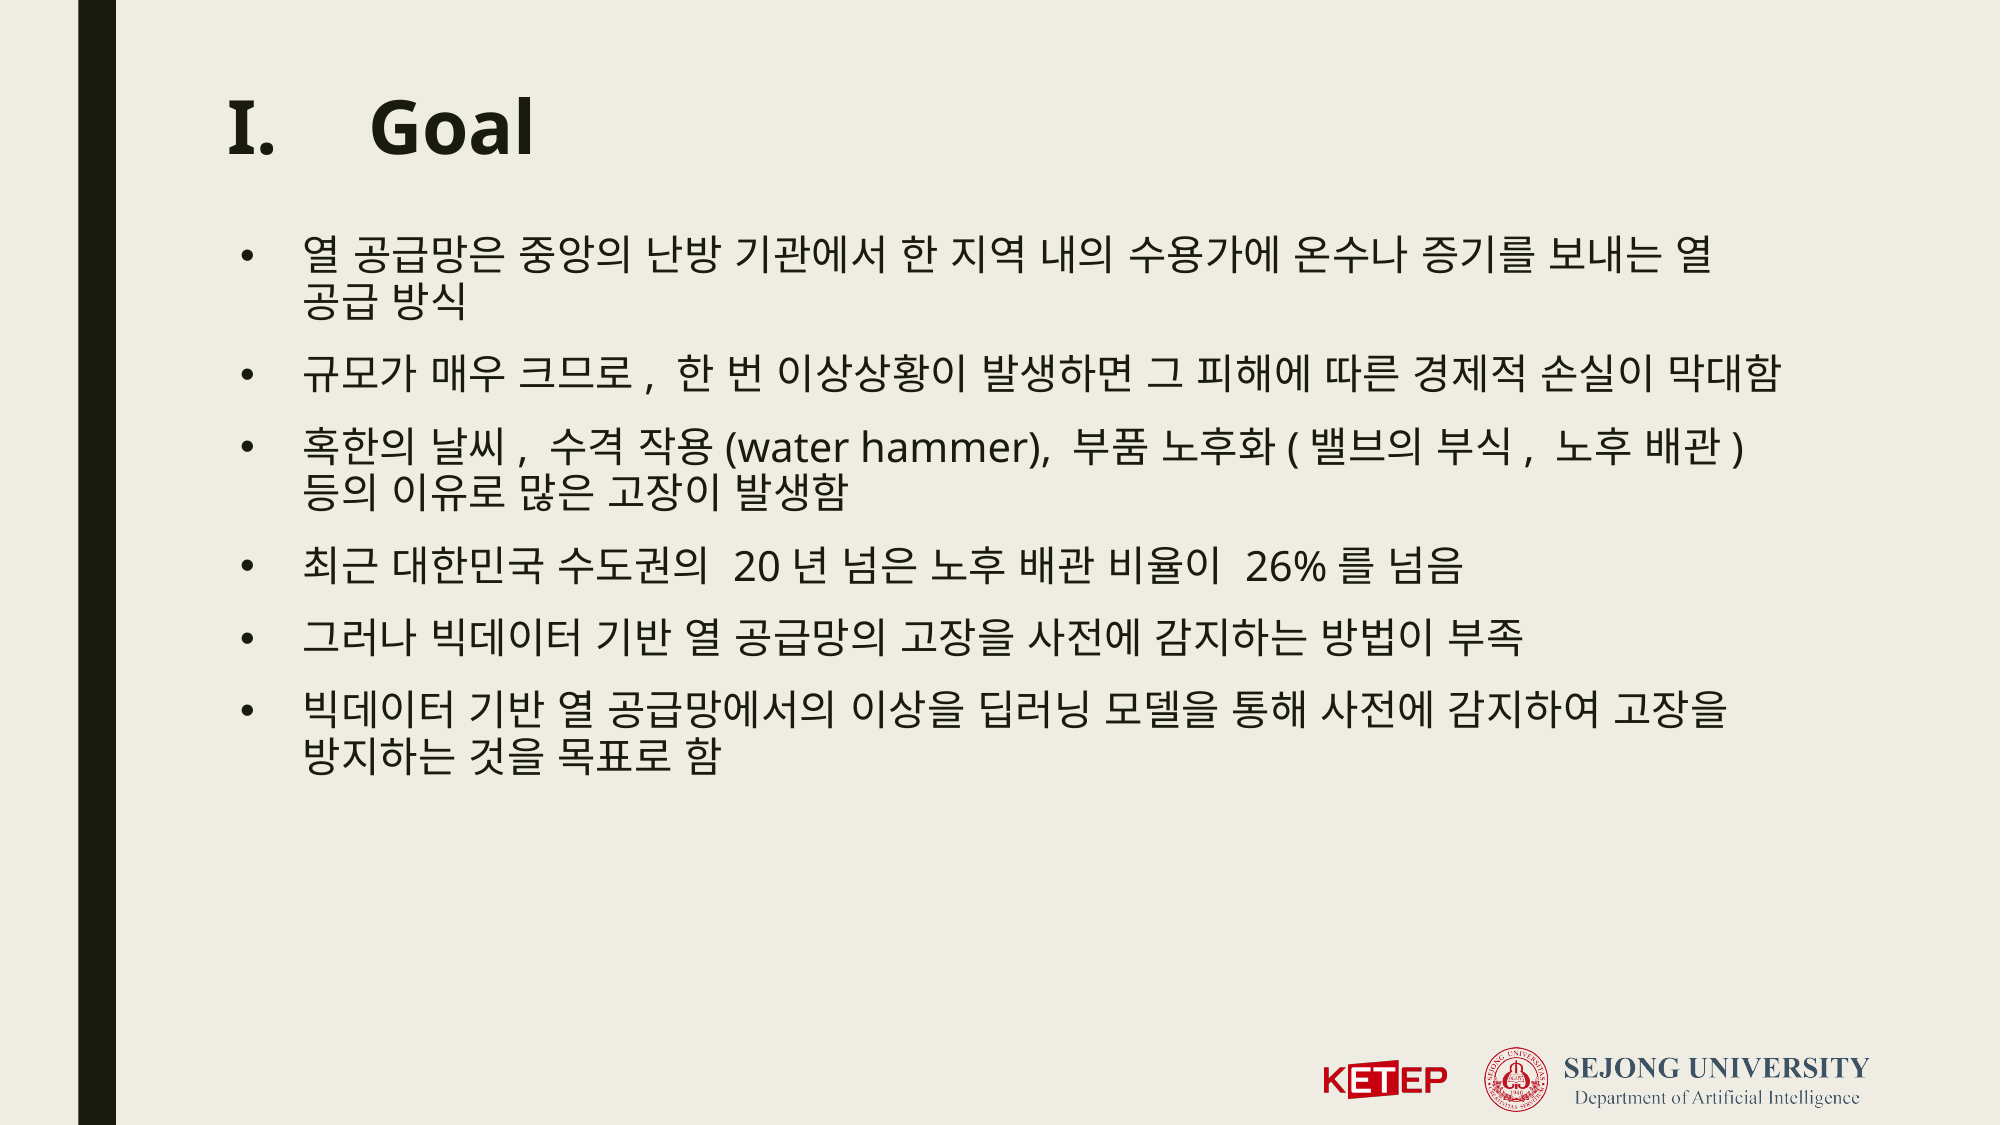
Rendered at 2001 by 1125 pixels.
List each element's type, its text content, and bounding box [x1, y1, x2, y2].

picture [1324, 1060, 1447, 1099]
title Goal [212, 83, 1788, 197]
list 열 공급망은 중앙의 난방 기관에서 한 지역 내의 수용가에 온수나 증기를 보내는 열 공급 방식 규모가 매우 크므로, 한 번 이상상황이 발생하면 그 피해에 따른 경제적 손실이 막대함 혹한의 날씨, 수격 작용(water hammer), 부품 노후화(밸브의 부식, 노후 배관) 등의 이유로 많은 고장이 발생함 최근 대한민국 수도권의 20년 넘은 노후 배관 비율이 26%를 넘음 그러나 빅데이터 기반 열 공급망의 고장을 사전에 감지하는 방법이 부족 빅데이터 기반 열 공급망에서의 이상을 딥러닝 모델을 통해 사전에 감지하여 고장을 방지하는 것을 목표로 함 [225, 225, 1800, 963]
picture [1484, 1047, 1870, 1112]
